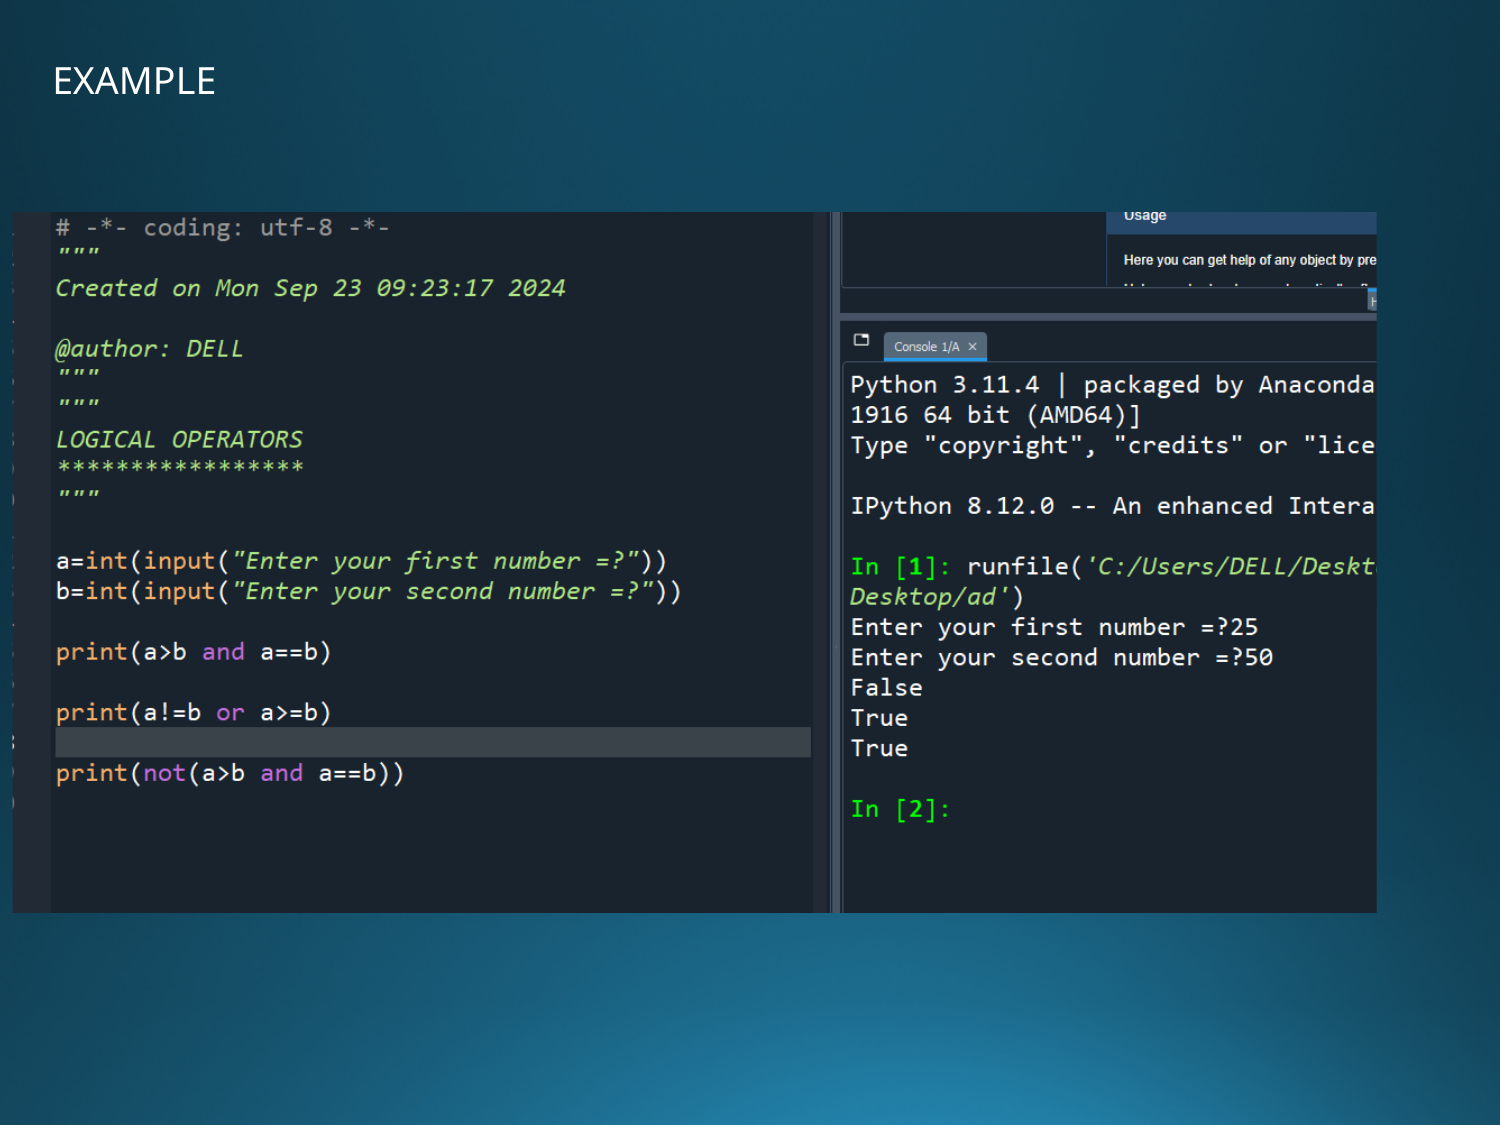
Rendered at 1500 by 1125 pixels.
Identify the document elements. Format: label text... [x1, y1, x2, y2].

text_box EXAMPLE [37, 49, 400, 110]
picture [0, 0, 1500, 1125]
